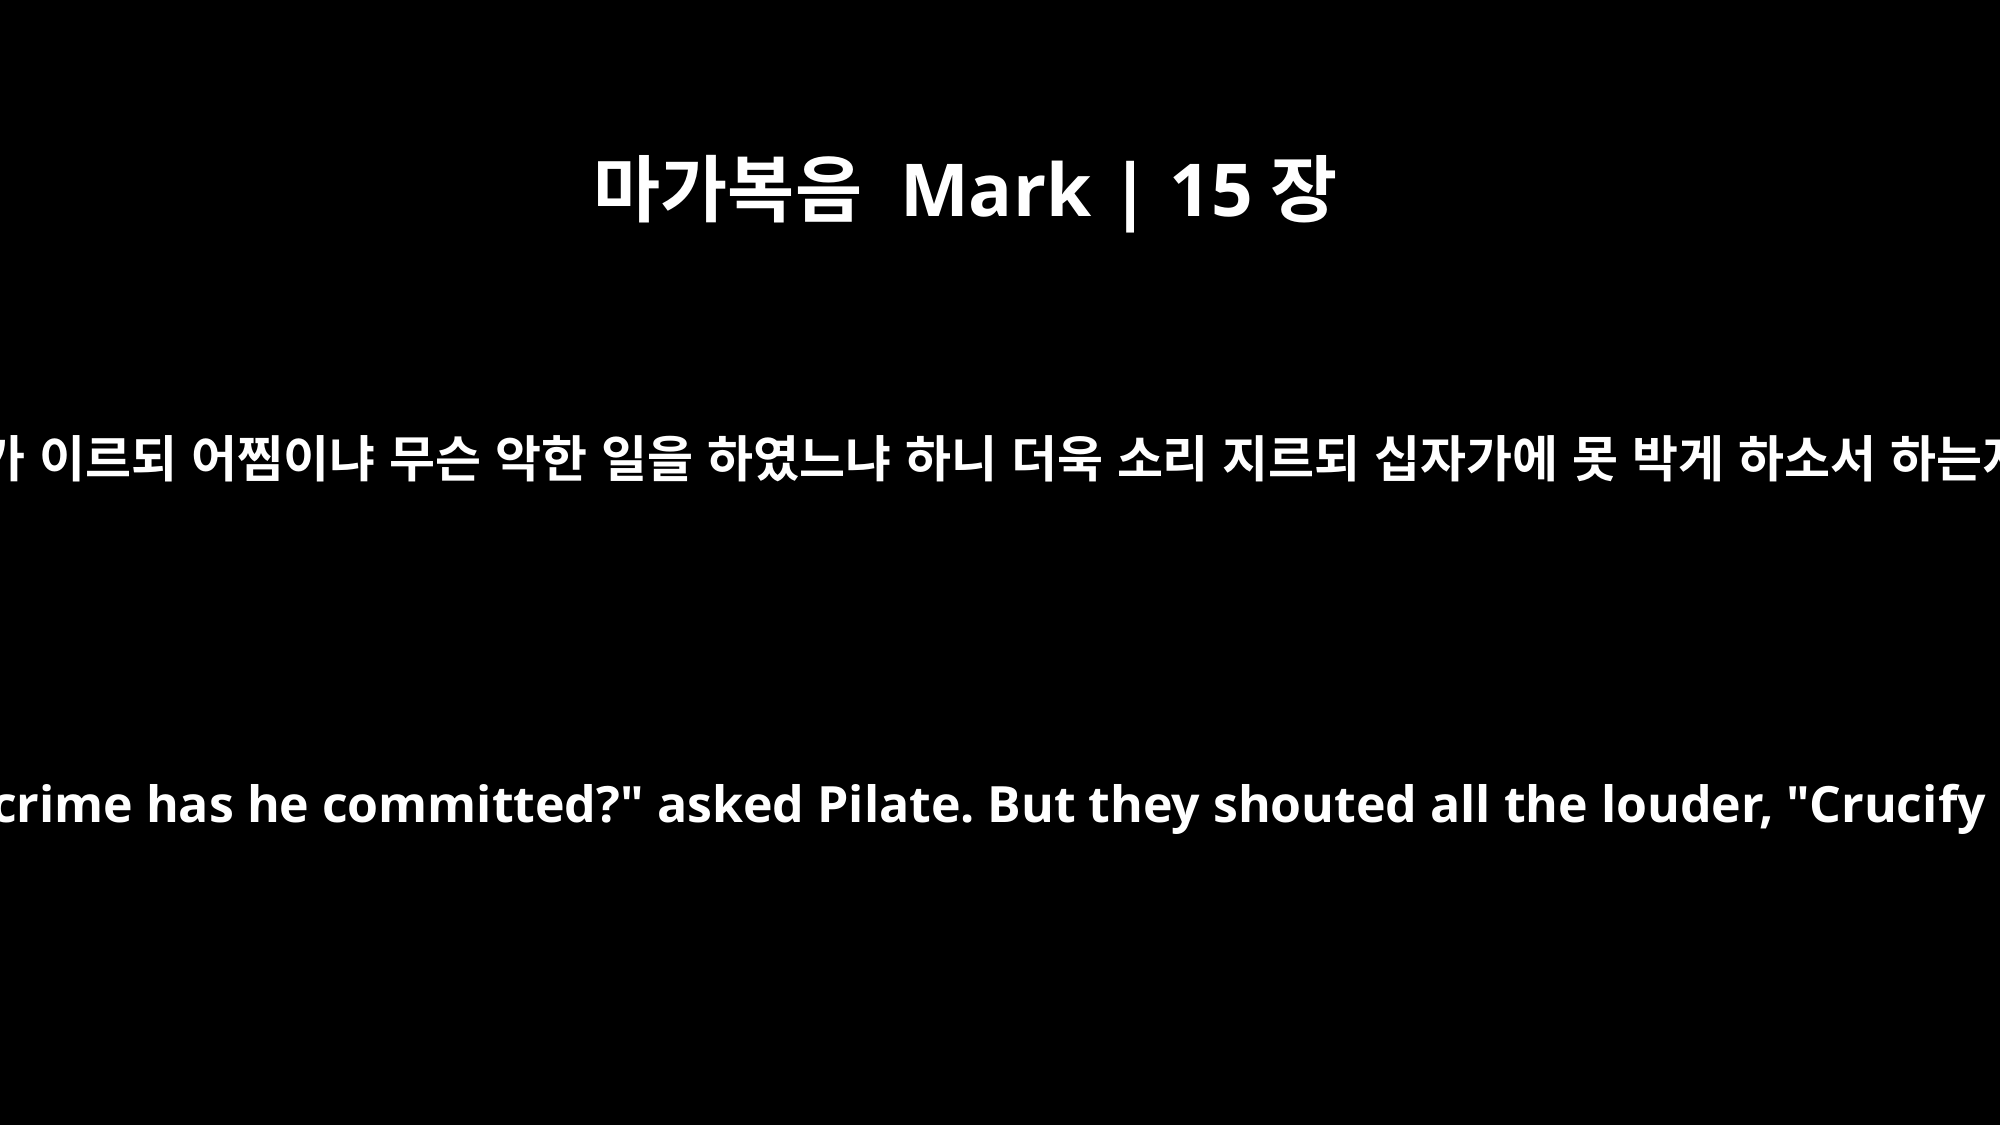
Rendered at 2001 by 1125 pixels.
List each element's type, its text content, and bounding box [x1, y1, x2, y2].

text_box 14 빌라도가 이르되 어찜이냐 무슨 악한 일을 하였느냐 하니 더욱 소리 지르되 십자가에 못 박게 하소서 하는지라 [0, 359, 2000, 495]
text_box "Why? What crime has he committed?" asked Pilate. But they shouted all the louder, "Crucify him!" [0, 764, 2000, 840]
text_box 마가복음 Mark | 15장 [578, 136, 1354, 239]
